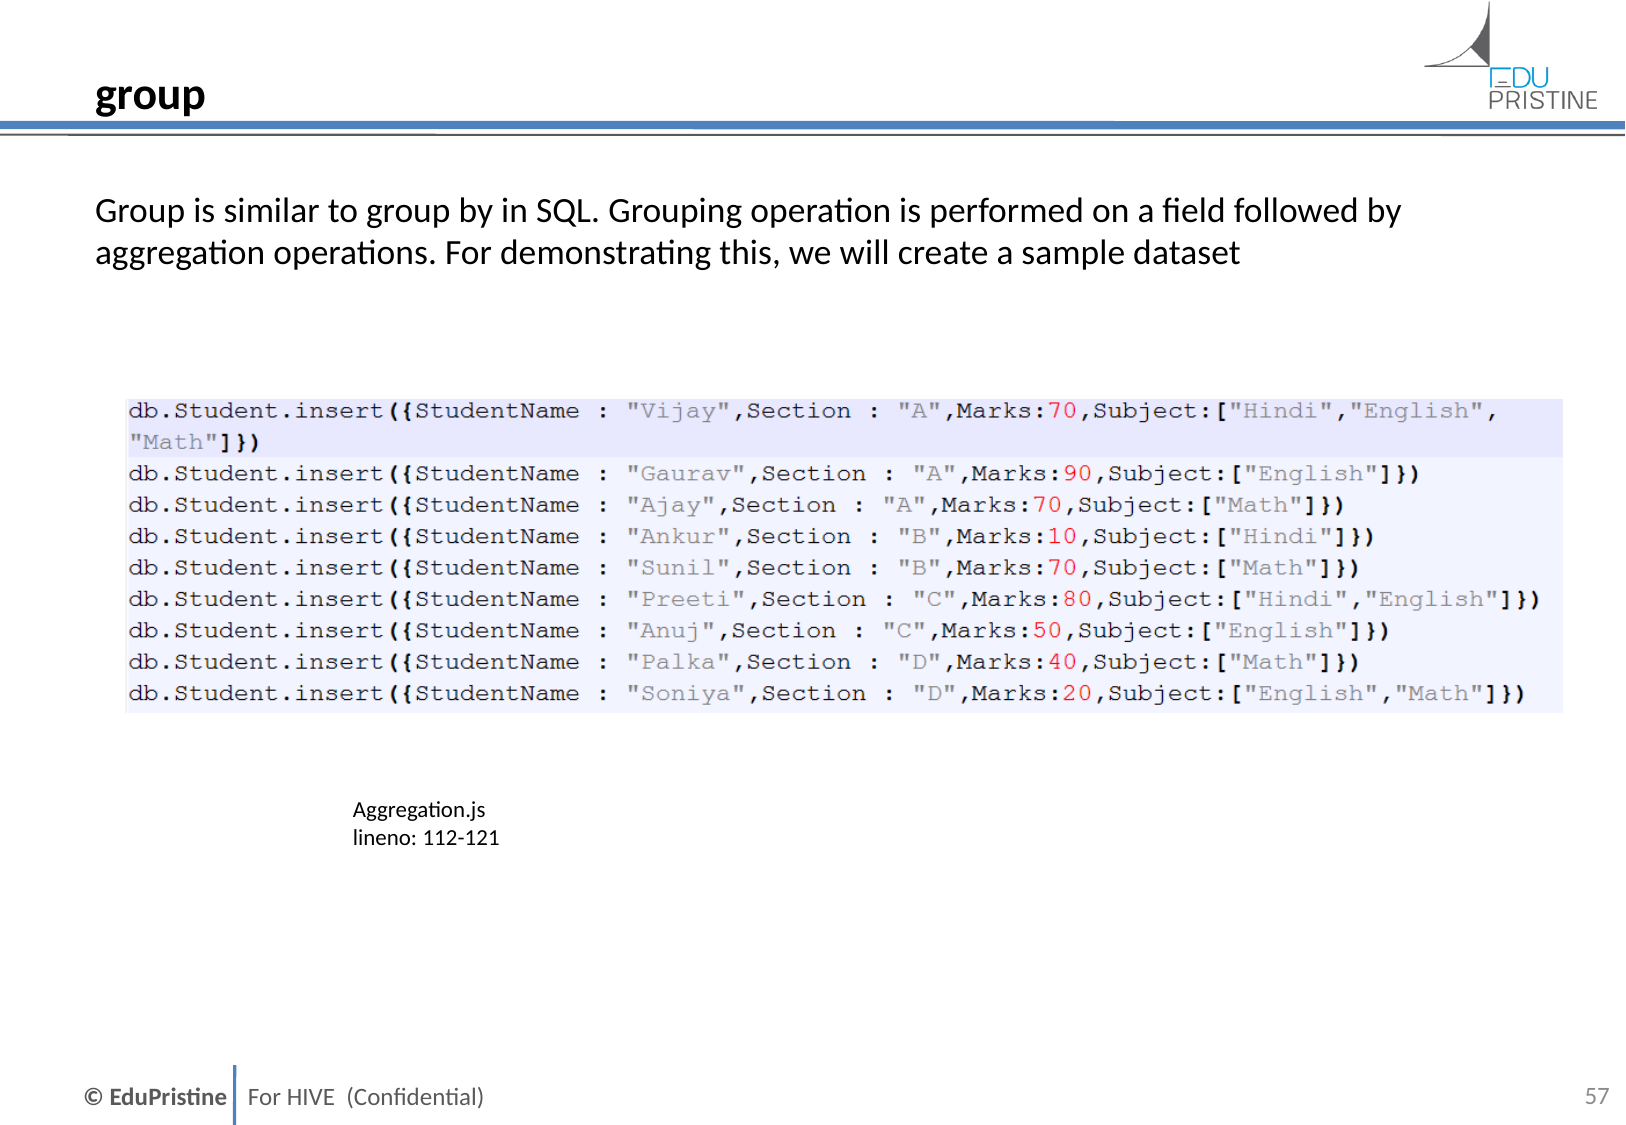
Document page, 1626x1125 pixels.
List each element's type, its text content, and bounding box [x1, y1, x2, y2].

title group [87, 10, 1416, 126]
picture [1424, 1, 1597, 109]
slide_number 56 [1543, 1065, 1625, 1125]
picture [124, 399, 1563, 713]
list Group is similar to group by in SQL. Grouping operation is performed on a field followed by aggregation operations. For demonstrating this, we will create a sample dataset [87, 179, 1550, 1007]
text_box Aggregation.js lineno: 112-121 [338, 787, 516, 858]
